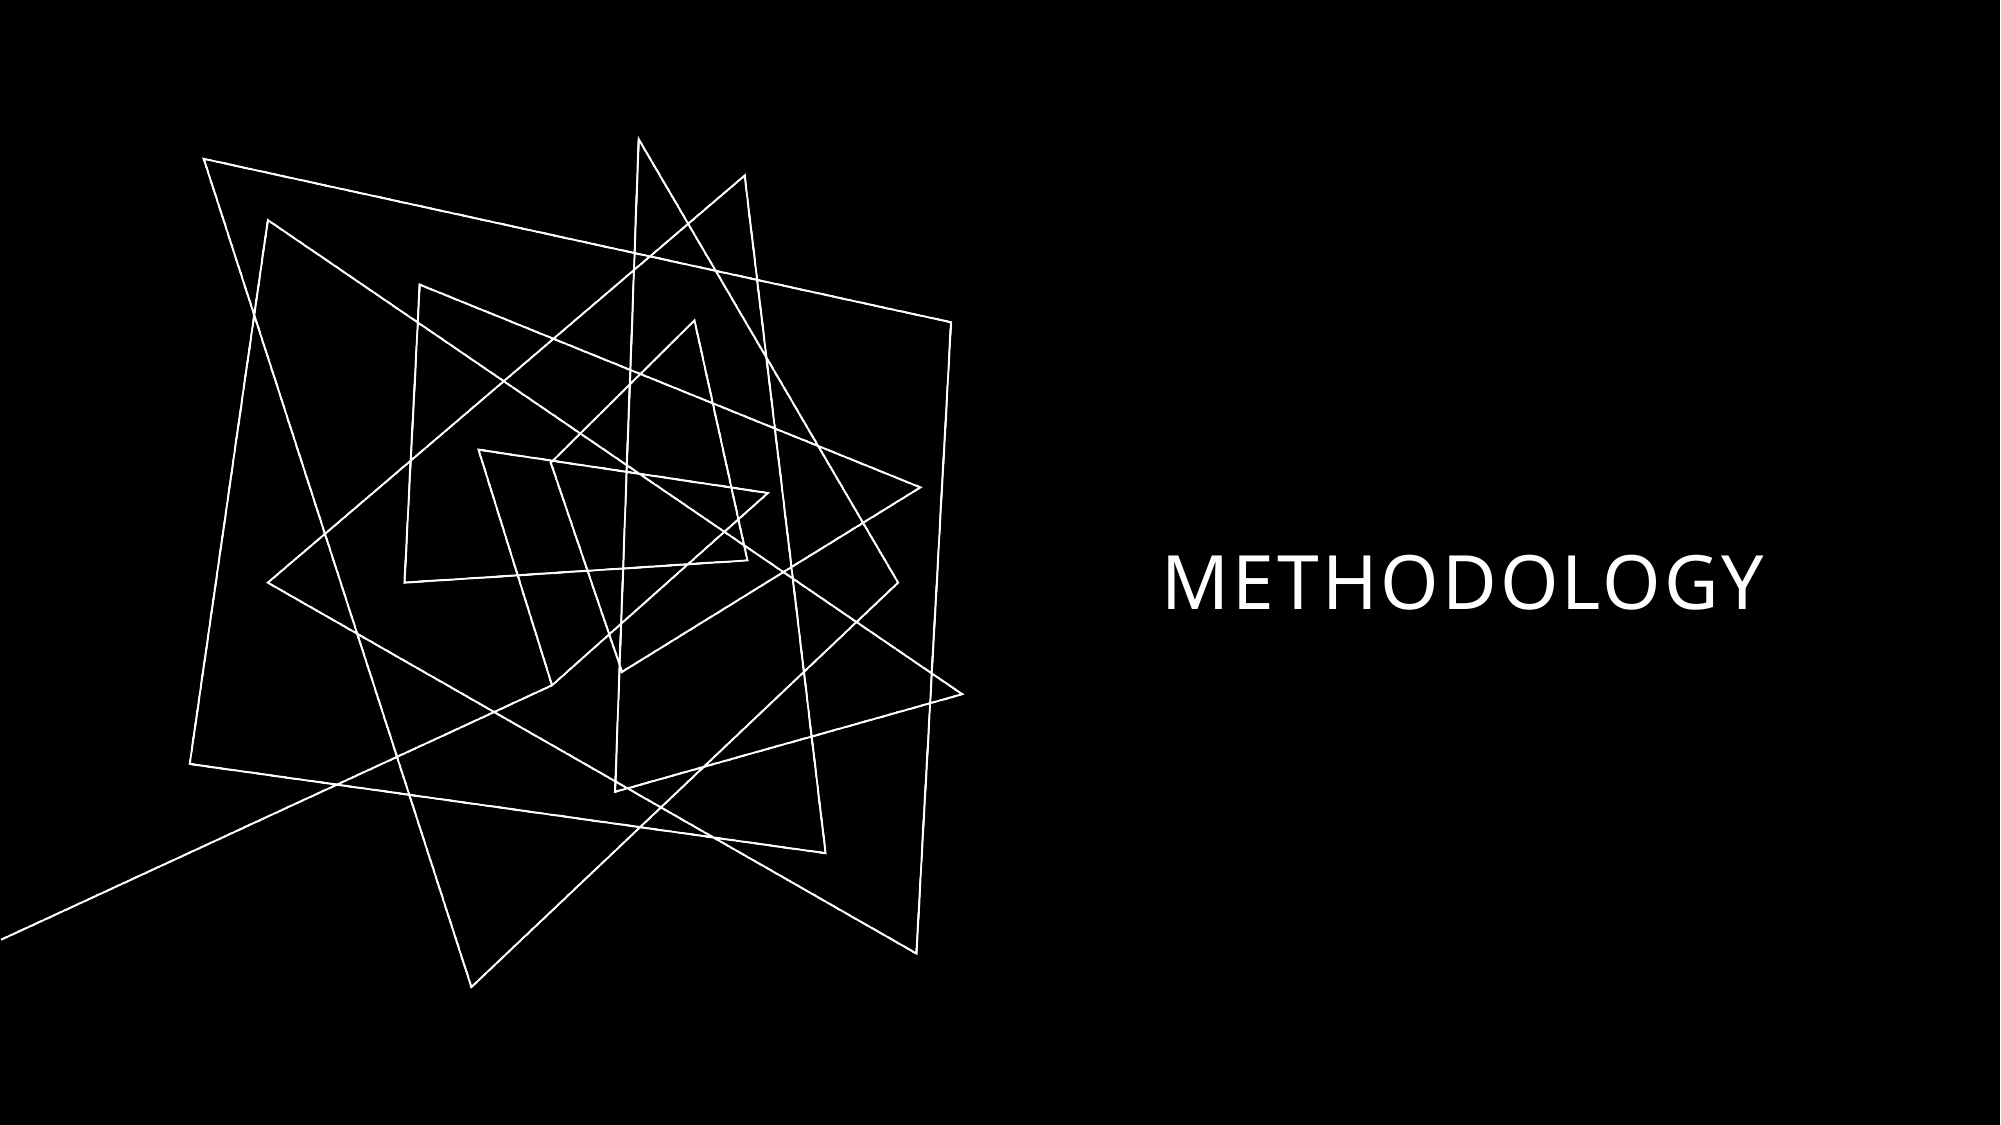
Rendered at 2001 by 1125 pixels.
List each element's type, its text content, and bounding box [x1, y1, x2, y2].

title Methodology [1146, 352, 1833, 634]
picture [0, 135, 965, 989]
